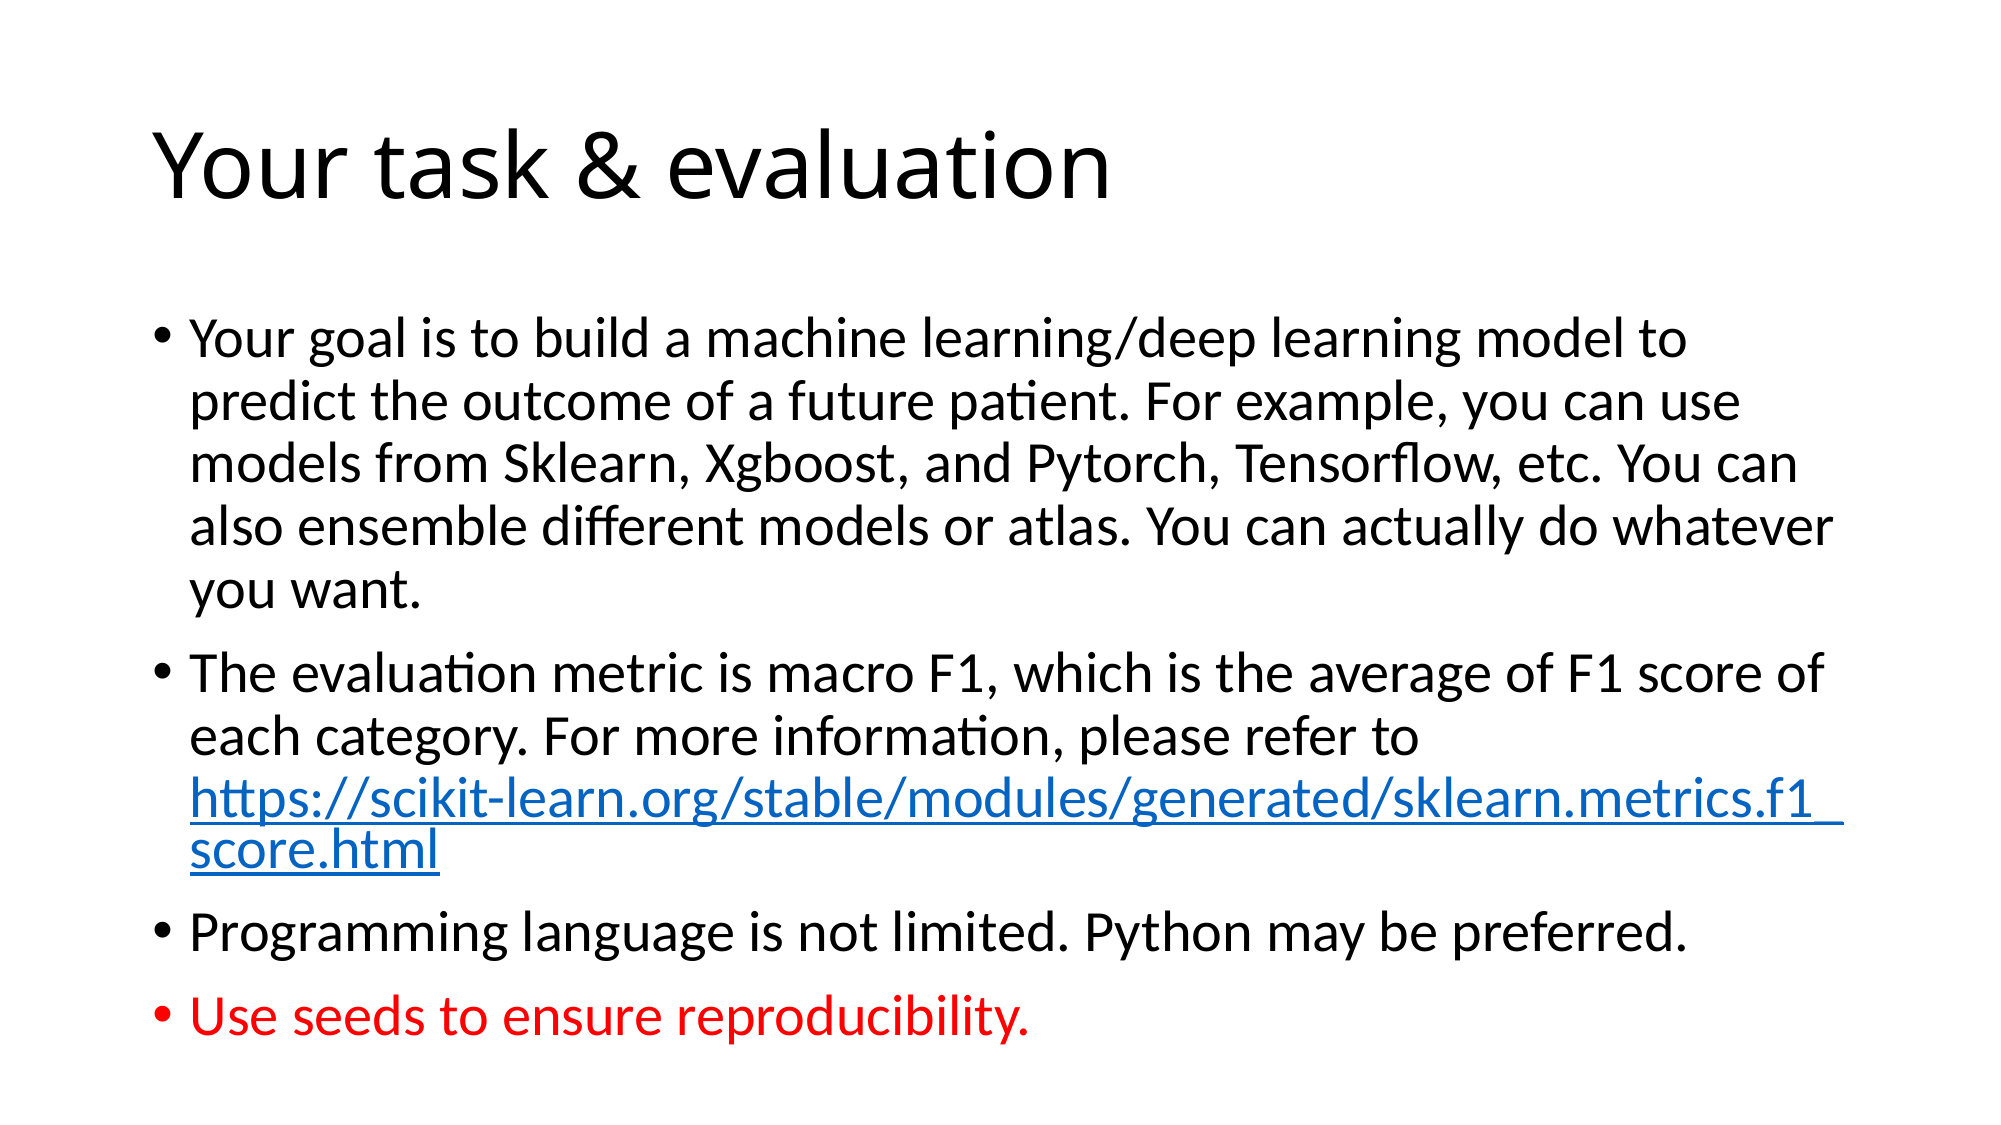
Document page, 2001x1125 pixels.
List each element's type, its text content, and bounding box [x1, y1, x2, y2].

list Your goal is to build a machine learning/deep learning model to predict the outcome of a future patient. For example, you can use models from Sklearn, Xgboost, and Pytorch, Tensorflow, etc. You can also ensemble different models or atlas. You can actually do whatever you want. The evaluation metric is macro F1, which is the average of F1 score of each category. For more information, please refer to https://scikit-learn.org/stable/modules/generated/sklearn.metrics.f1_score.html Programming language is not limited. Python may be preferred. Use seeds to ensure reproducibility. [137, 299, 1863, 1014]
title Your task & evaluation [137, 59, 1863, 278]
